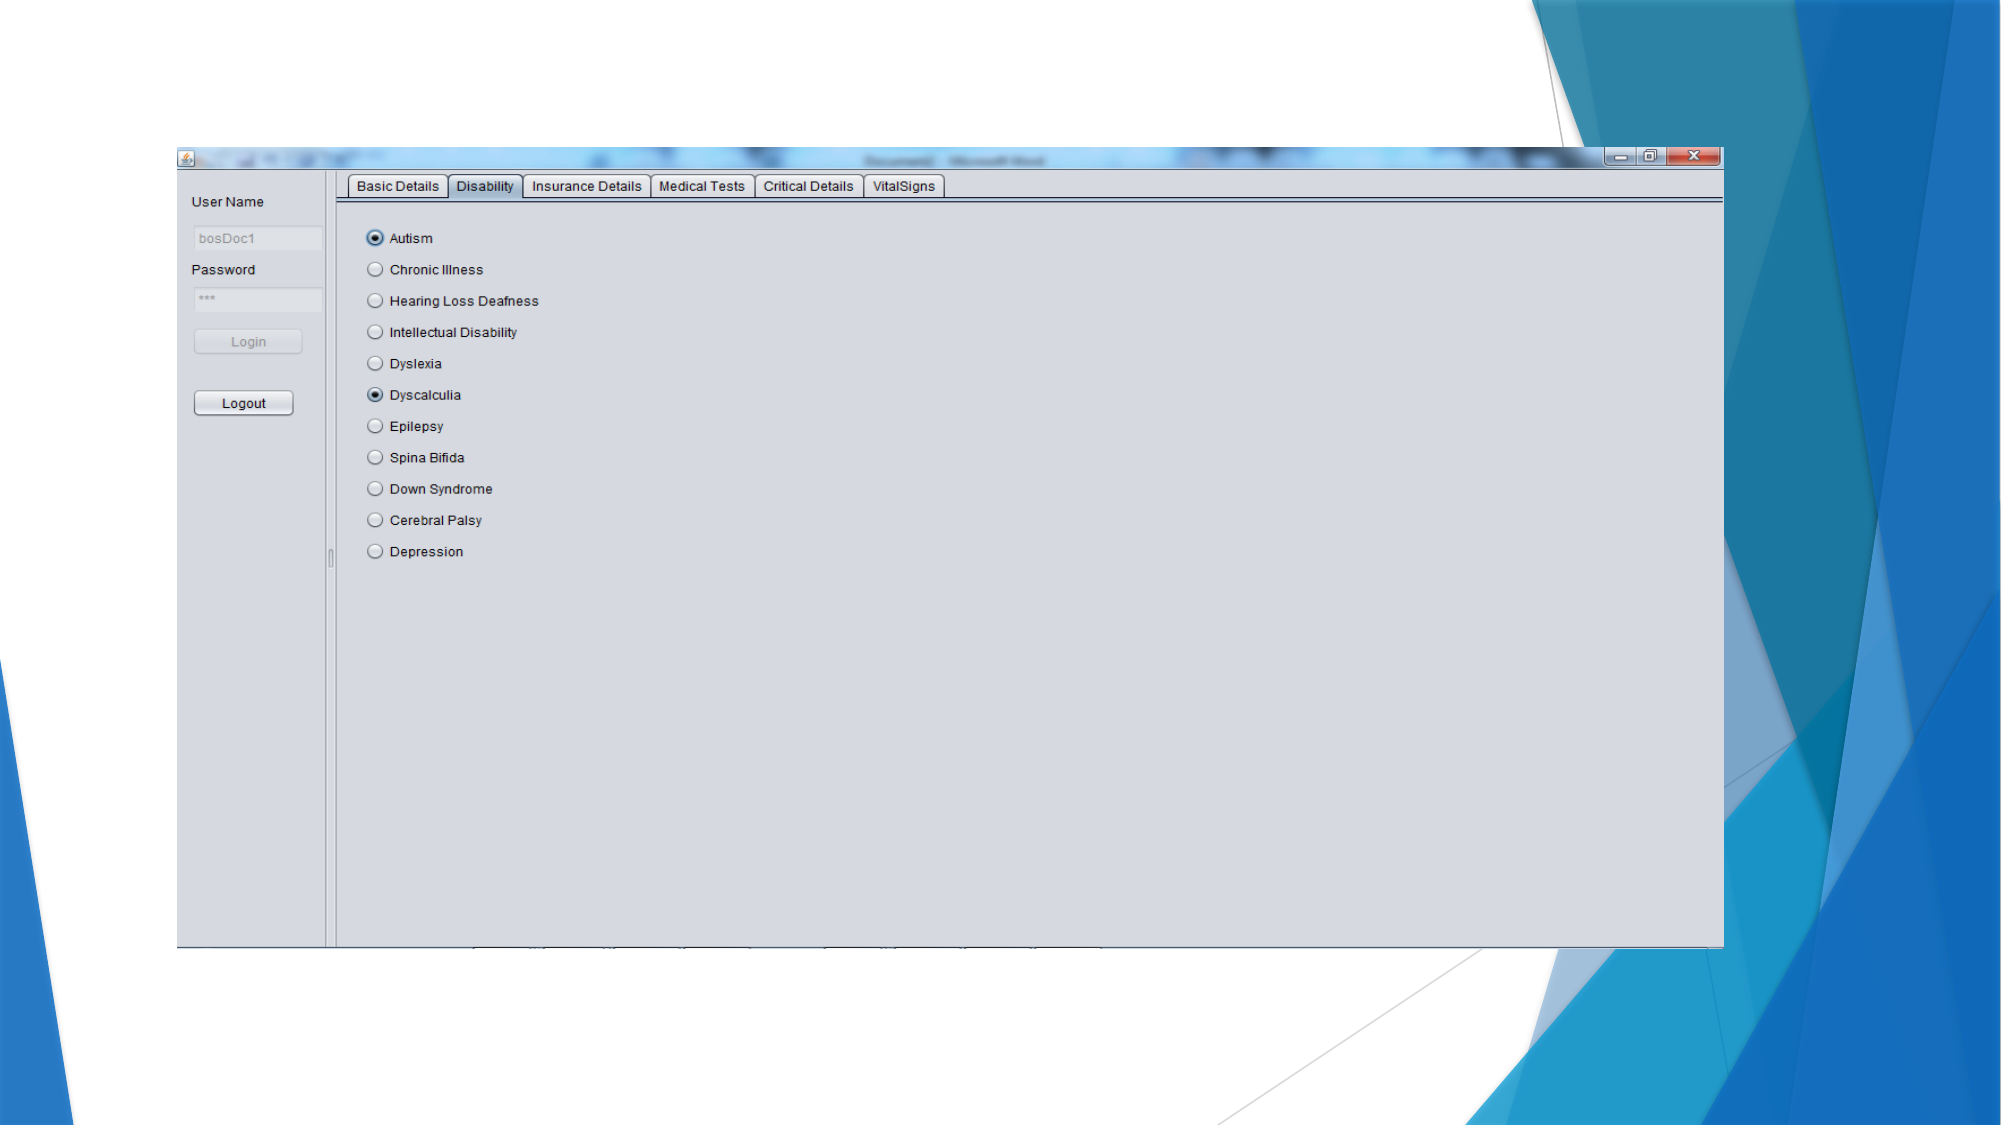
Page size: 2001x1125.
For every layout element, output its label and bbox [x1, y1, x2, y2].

picture [177, 147, 1725, 949]
